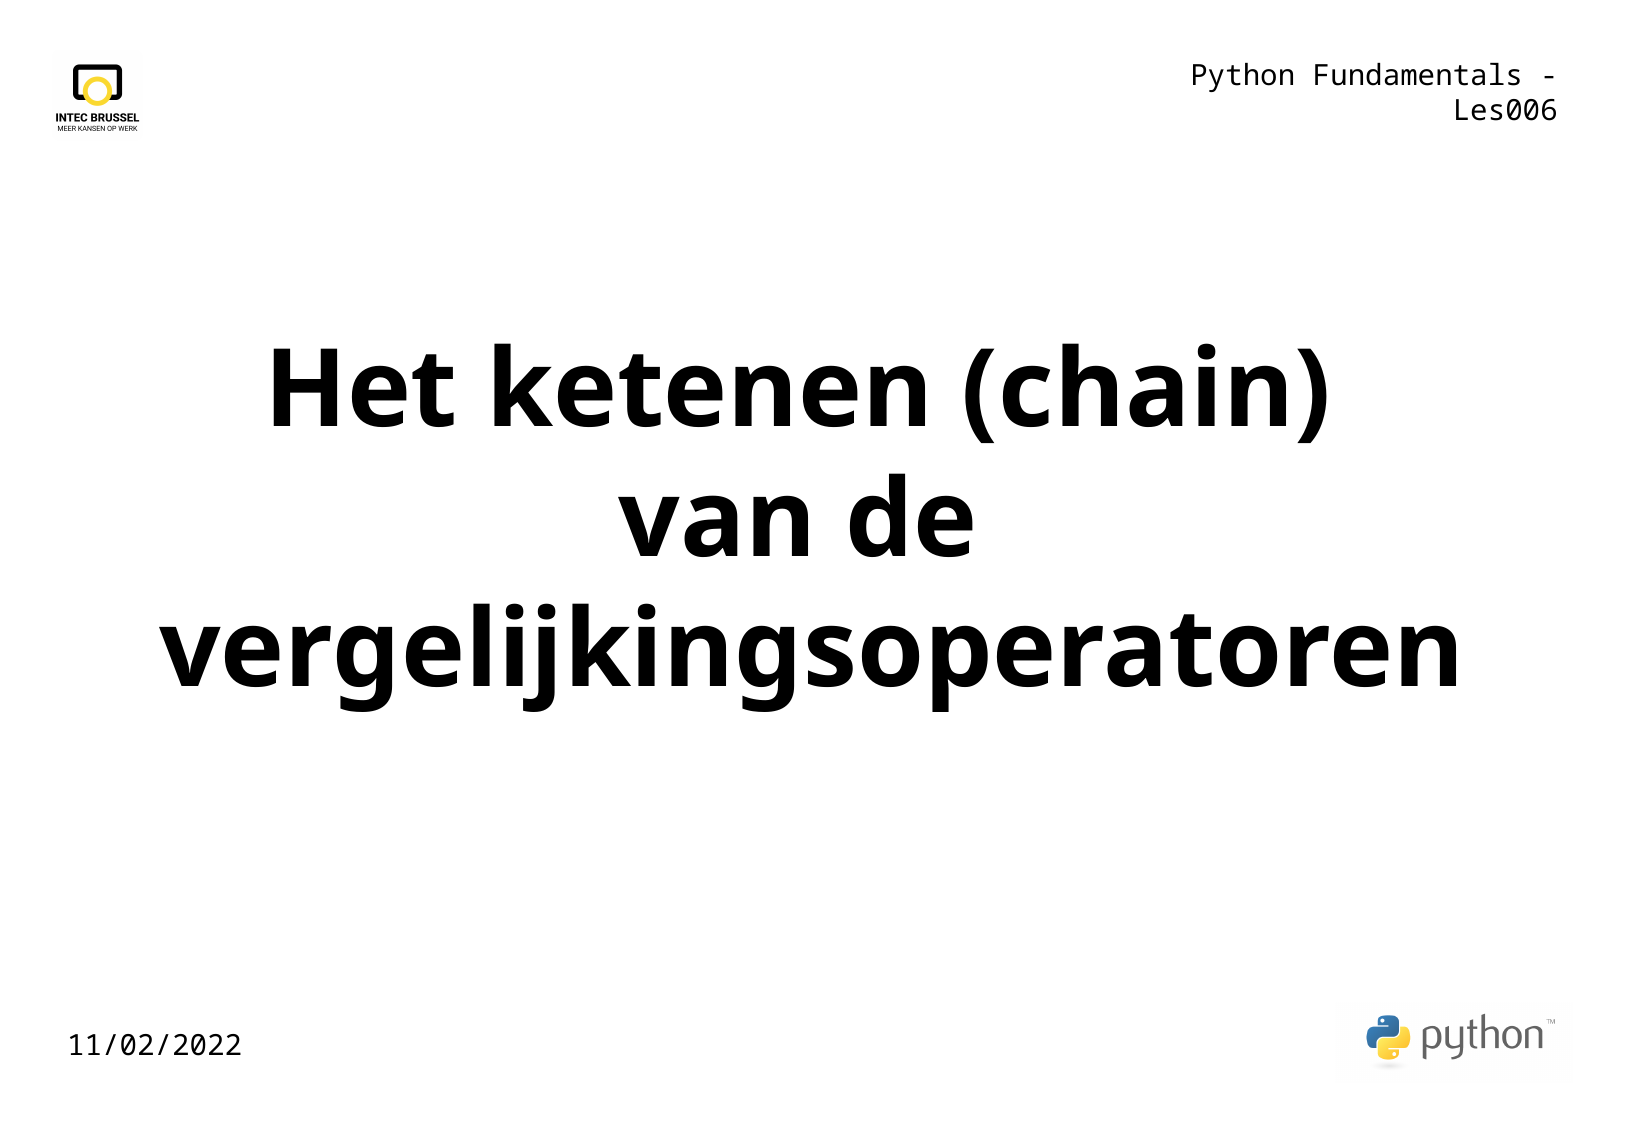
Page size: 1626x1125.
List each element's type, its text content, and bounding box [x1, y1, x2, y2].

text_box 11/02/2022 [52, 1011, 568, 1083]
picture [1335, 1002, 1574, 1084]
picture [51, 49, 143, 141]
title Het ketenen (chain) van de vergelijkingsoperatoren [113, 316, 1512, 723]
text_box Python Fundamentals - Les006 [1057, 41, 1573, 113]
